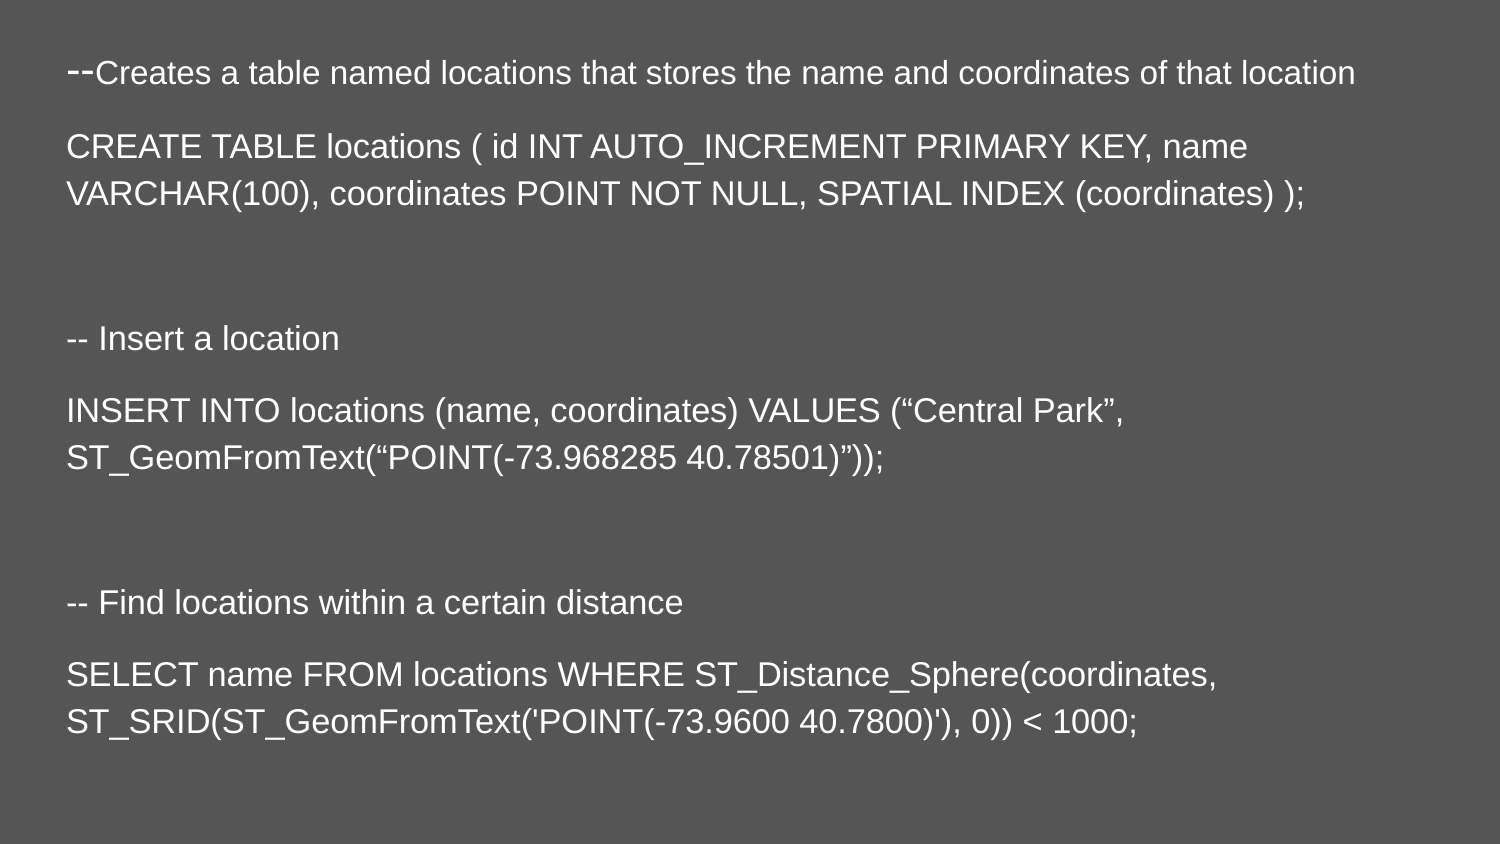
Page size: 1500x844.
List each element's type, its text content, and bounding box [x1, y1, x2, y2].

list --Creates a table named locations that stores the name and coordinates of that location CREATE TABLE locations ( id INT AUTO_INCREMENT PRIMARY KEY, name VARCHAR(100), coordinates POINT NOT NULL, SPATIAL INDEX (coordinates) ); -- Insert a location INSERT INTO locations (name, coordinates) VALUES (“Central Park”, ST_GeomFromText(“POINT(-73.968285 40.78501)”)); -- Find locations within a certain distance SELECT name FROM locations WHERE ST_Distance_Sphere(coordinates, ST_SRID(ST_GeomFromText('POINT(-73.9600 40.7800)'), 0)) < 1000; [51, 17, 1449, 811]
